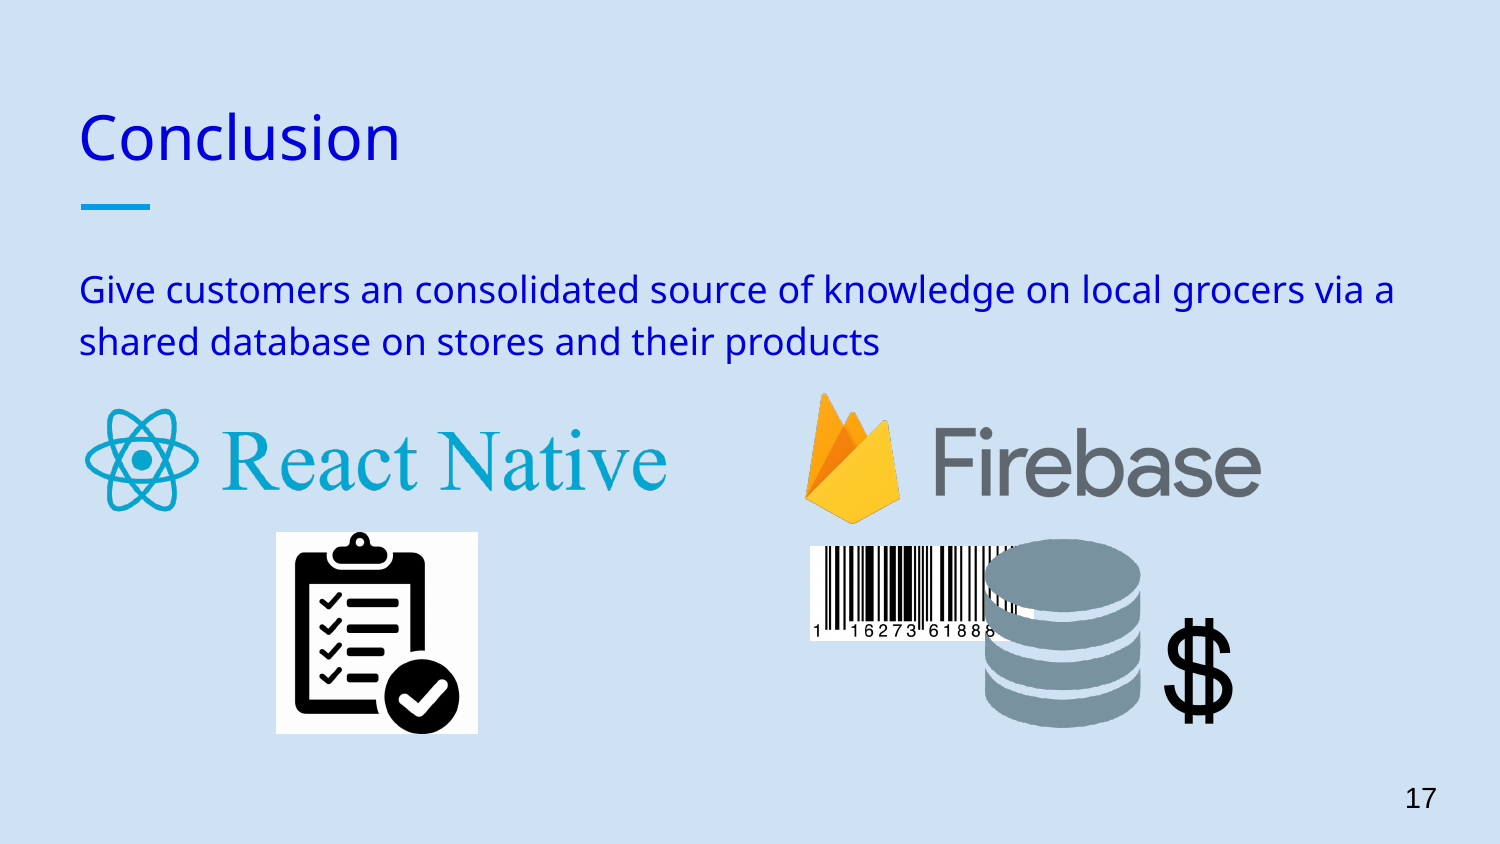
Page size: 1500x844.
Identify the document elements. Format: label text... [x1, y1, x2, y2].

title Conclusion [63, 75, 1437, 188]
picture [276, 532, 478, 734]
list Give customers an consolidated source of knowledge on local grocers via a shared database on stores and their products [63, 244, 1437, 750]
slide_number ‹#› [1389, 764, 1480, 830]
picture [76, 294, 1355, 728]
